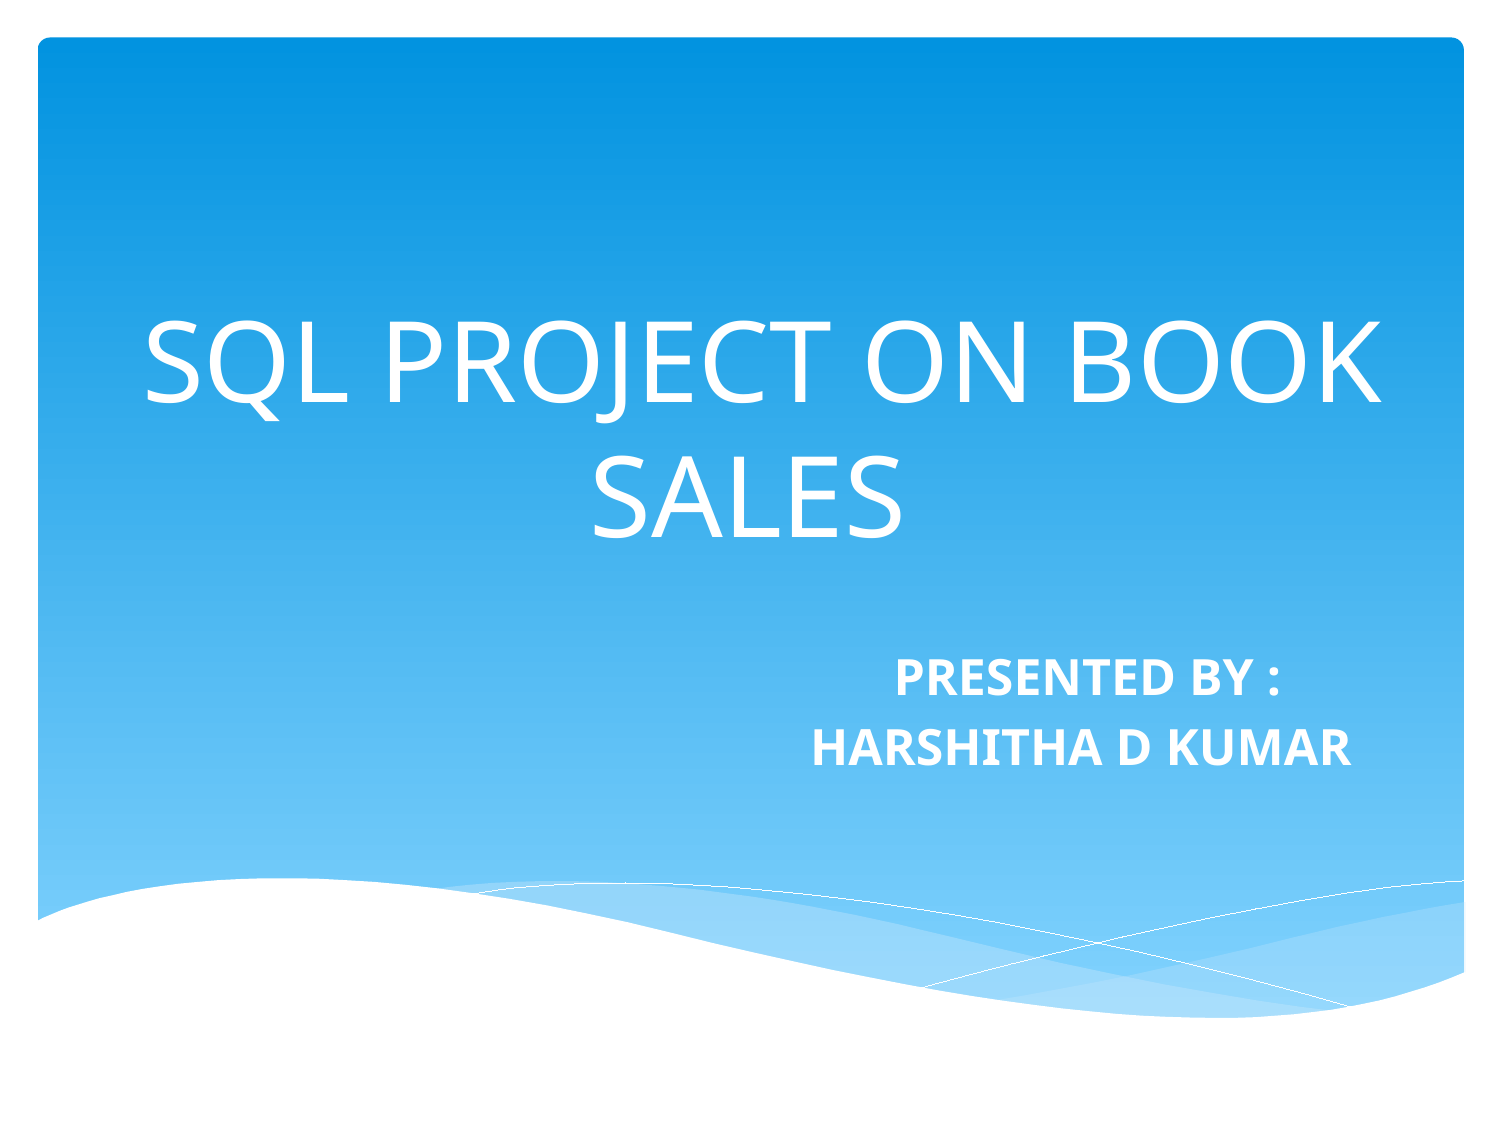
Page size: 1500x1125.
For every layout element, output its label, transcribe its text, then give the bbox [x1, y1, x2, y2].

subtitle PRESENTED BY : HARSHITHA D KUMAR [774, 637, 1400, 880]
title SQL PROJECT ON BOOK SALES [125, 275, 1400, 567]
